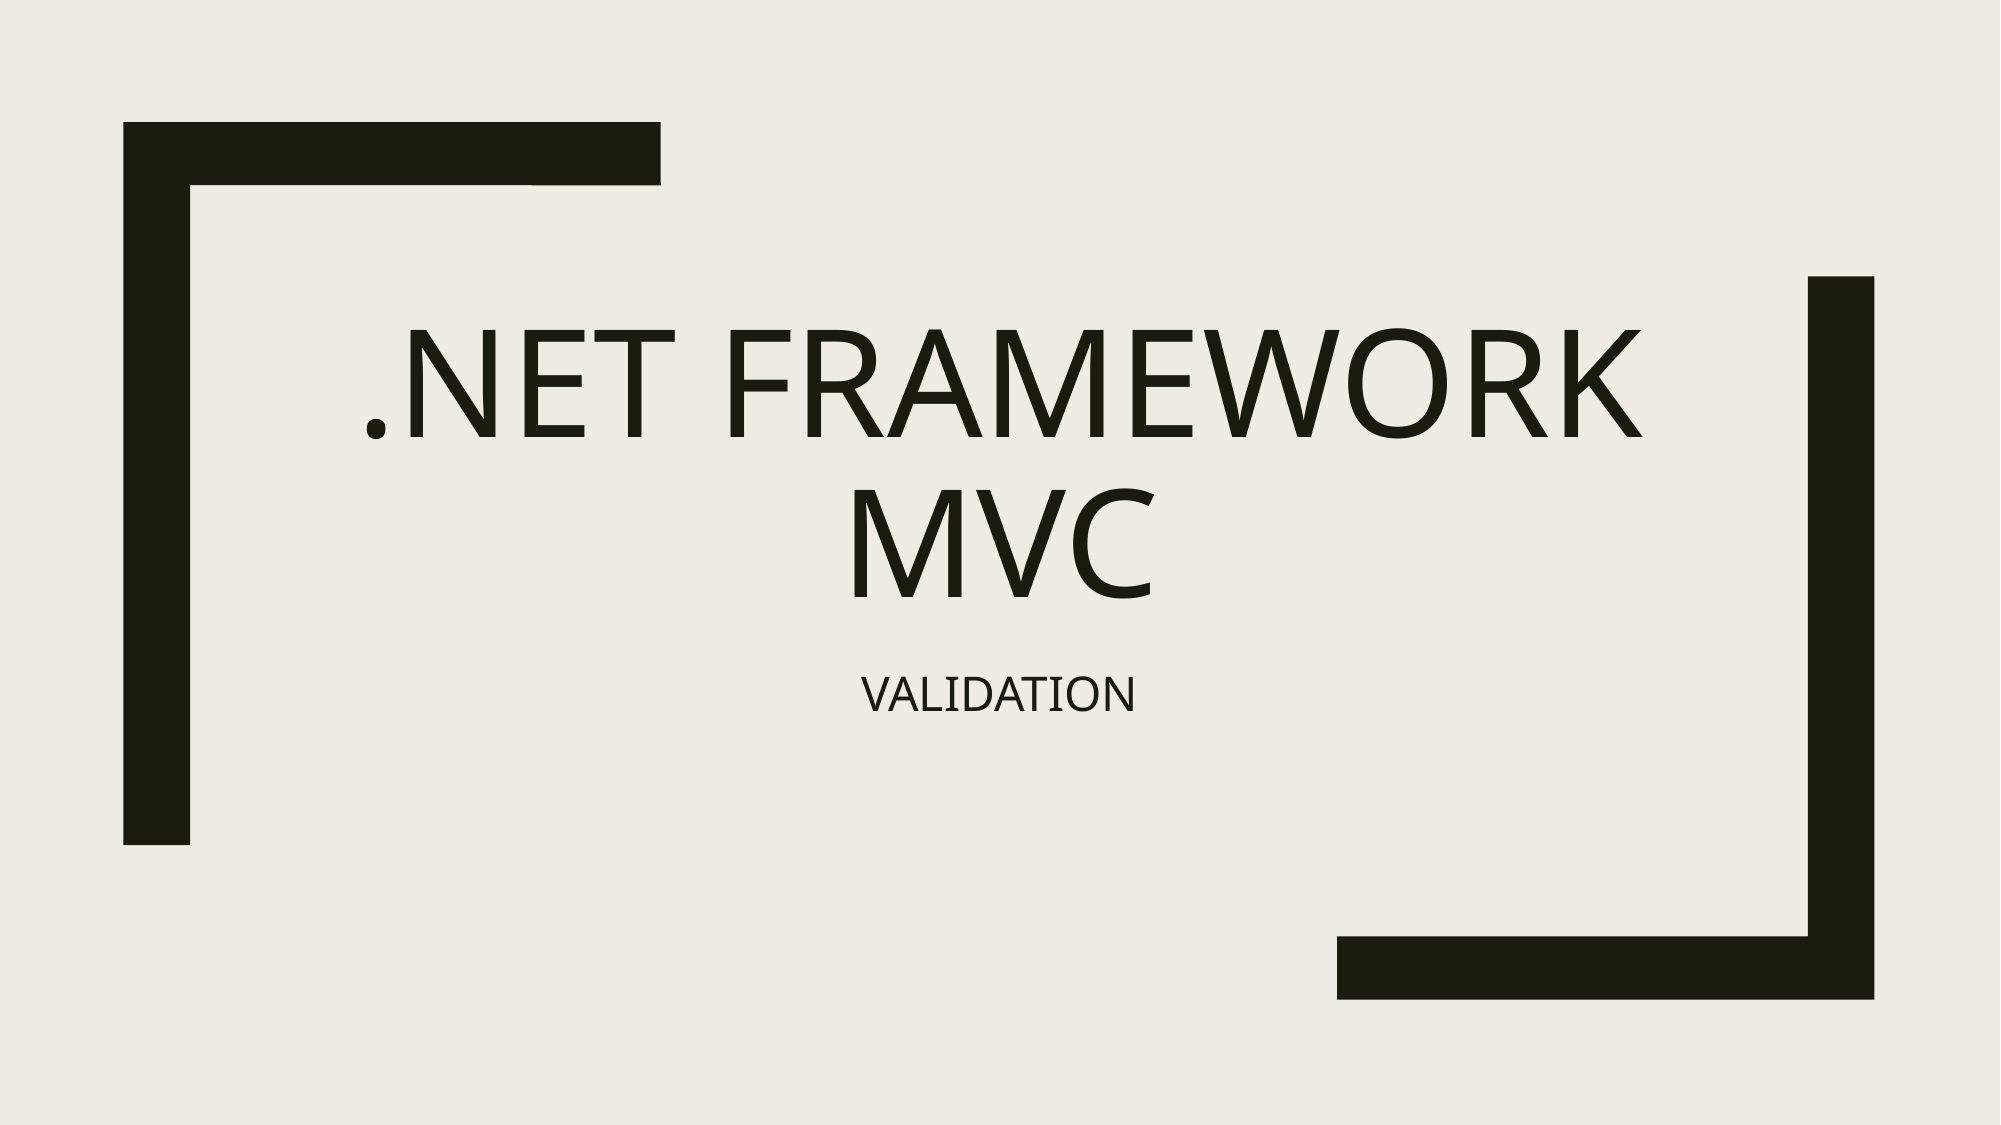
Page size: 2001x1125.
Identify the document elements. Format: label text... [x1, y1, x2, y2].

title .net framework mvc [314, 293, 1686, 638]
subtitle VALIDATION [439, 649, 1561, 828]
